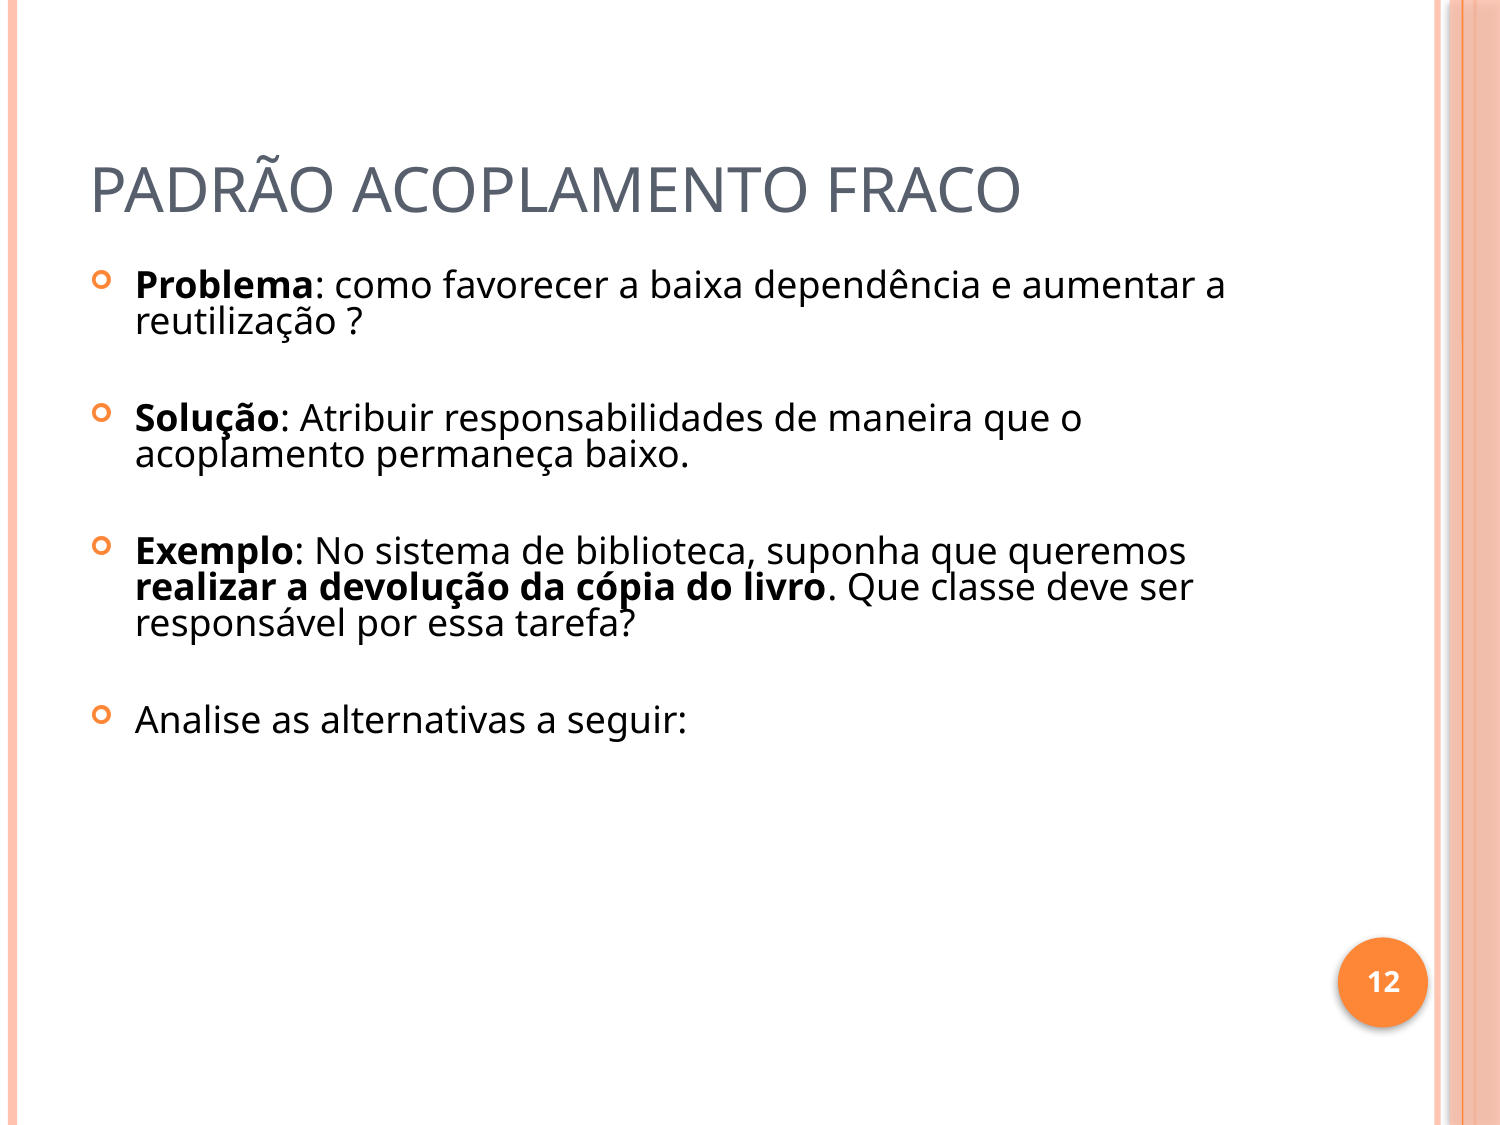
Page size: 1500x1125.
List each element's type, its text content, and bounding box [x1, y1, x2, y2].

list Problema: como favorecer a baixa dependência e aumentar a reutilização ? Solução: Atribuir responsabilidades de maneira que o acoplamento permaneça baixo. Exemplo: No sistema de biblioteca, suponha que queremos realizar a devolução da cópia do livro. Que classe deve ser responsável por essa tarefa? Analise as alternativas a seguir: [75, 262, 1300, 1062]
title Padrão Acoplamento Fraco [75, 45, 1300, 233]
slide_number 12 [1333, 940, 1434, 1027]
